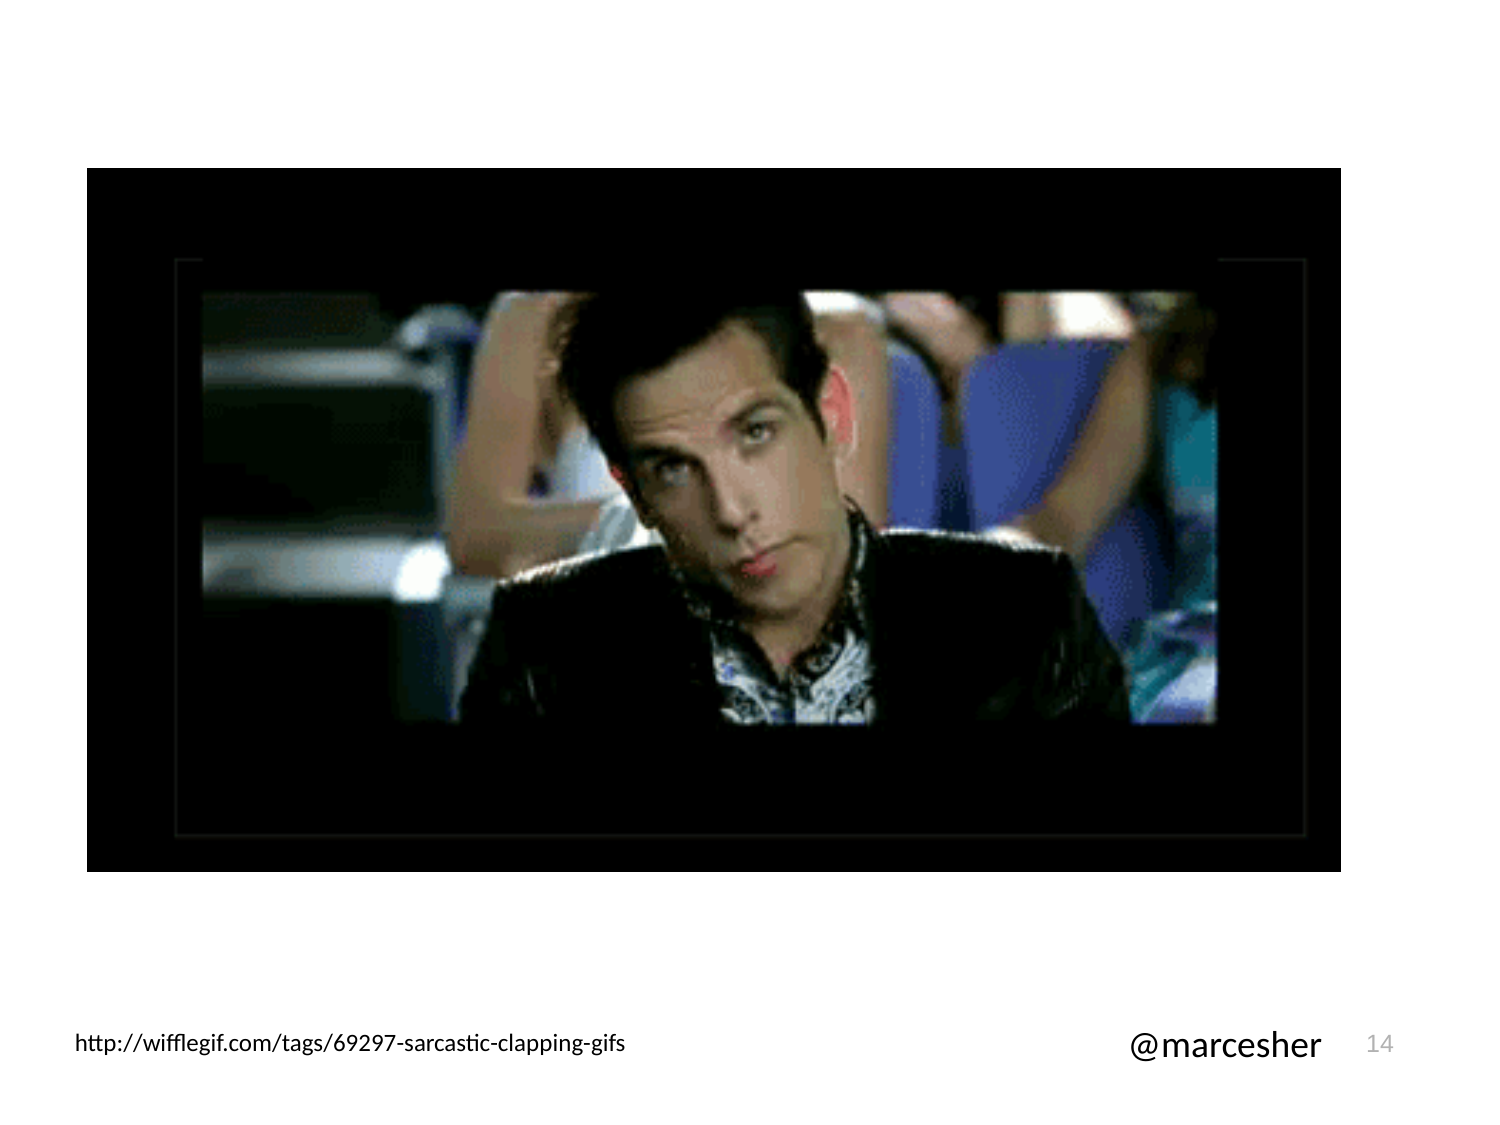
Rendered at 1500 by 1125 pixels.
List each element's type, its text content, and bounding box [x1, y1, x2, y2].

footer 14 [934, 1012, 1410, 1073]
picture [87, 168, 1341, 872]
text_box http://wifflegif.com/tags/69297-sarcastic-clapping-gifs [60, 1019, 642, 1065]
